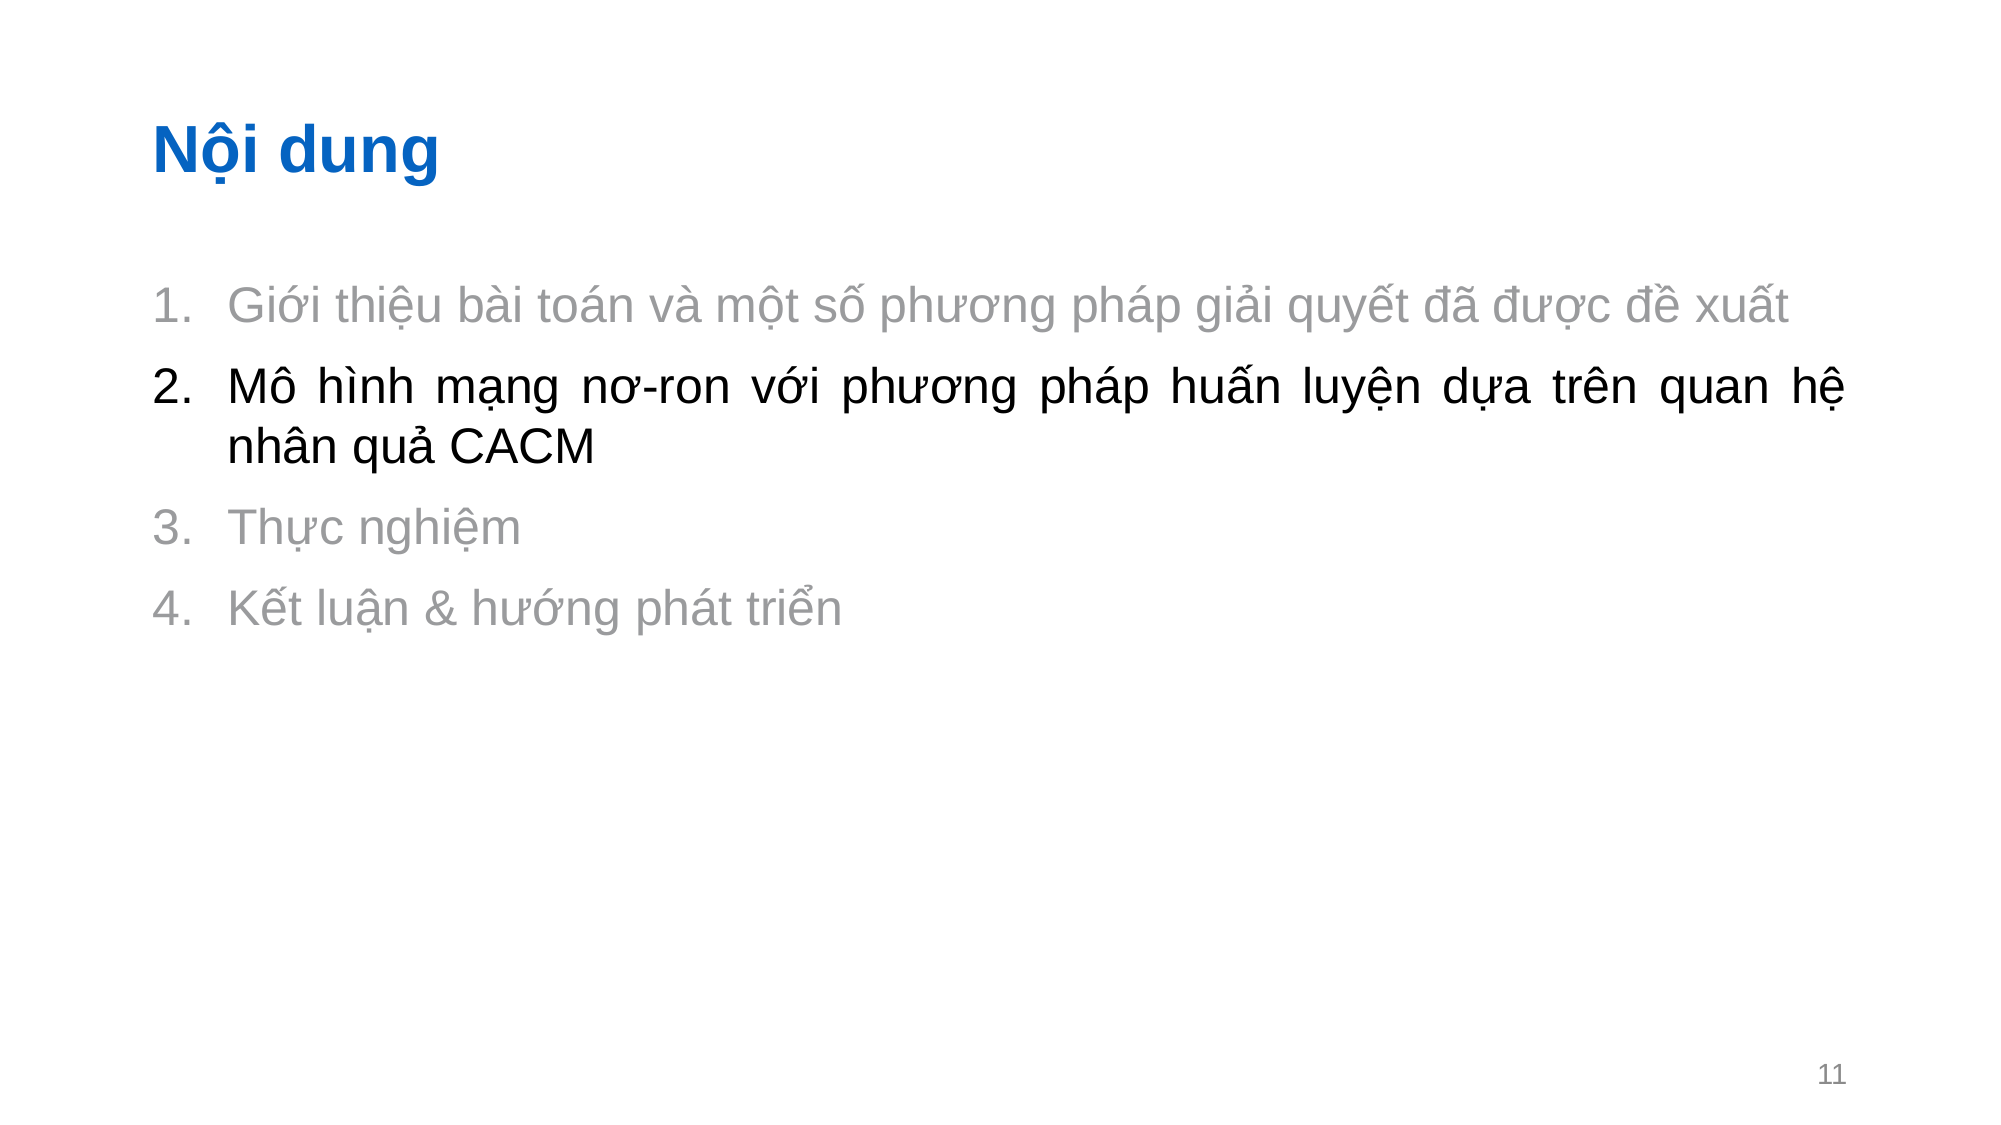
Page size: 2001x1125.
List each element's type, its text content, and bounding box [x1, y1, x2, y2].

title Nội dung [137, 100, 1863, 202]
list Giới thiệu bài toán và một số phương pháp giải quyết đã được đề xuất Mô hình mạng nơ-ron với phương pháp huấn luyện dựa trên quan hệ nhân quả CACM Thực nghiệm Kết luận & hướng phát triển [137, 265, 1863, 979]
slide_number 11 [1412, 1042, 1863, 1103]
